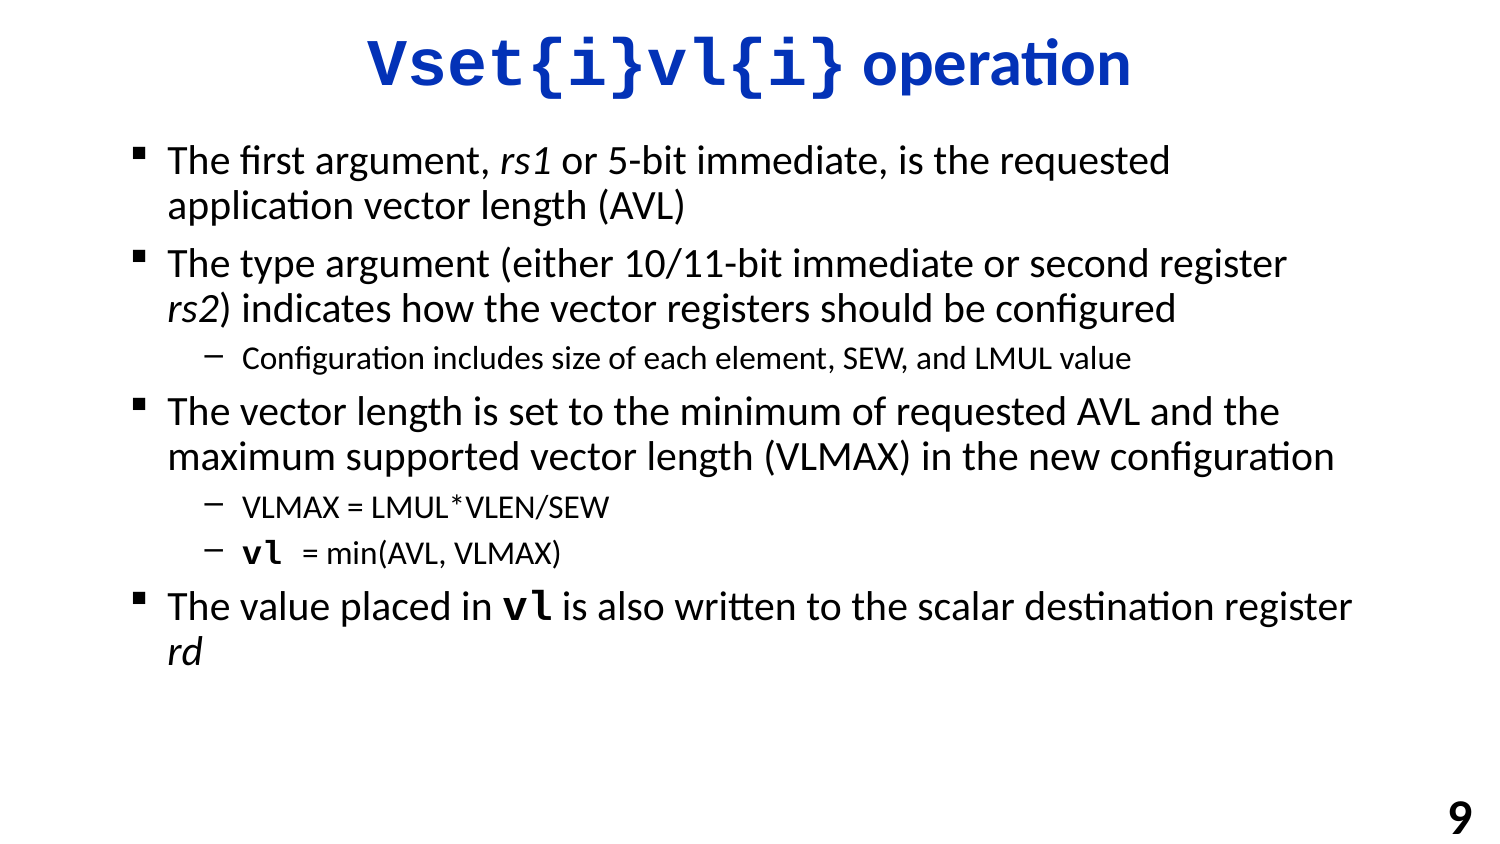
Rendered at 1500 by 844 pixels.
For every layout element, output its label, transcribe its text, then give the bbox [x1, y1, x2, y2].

slide_number 9 [1174, 796, 1488, 834]
title Vset{i}vl{i} operation [99, 18, 1401, 110]
list The first argument, rs1 or 5-bit immediate, is the requested application vector length (AVL) The type argument (either 10/11-bit immediate or second register rs2) indicates how the vector registers should be configured Configuration includes size of each element, SEW, and LMUL value The vector length is set to the minimum of requested AVL and the maximum supported vector length (VLMAX) in the new configuration VLMAX = LMUL*VLEN/SEW vl = min(AVL, VLMAX) The value placed in vl is also written to the scalar destination register rd [114, 131, 1376, 754]
